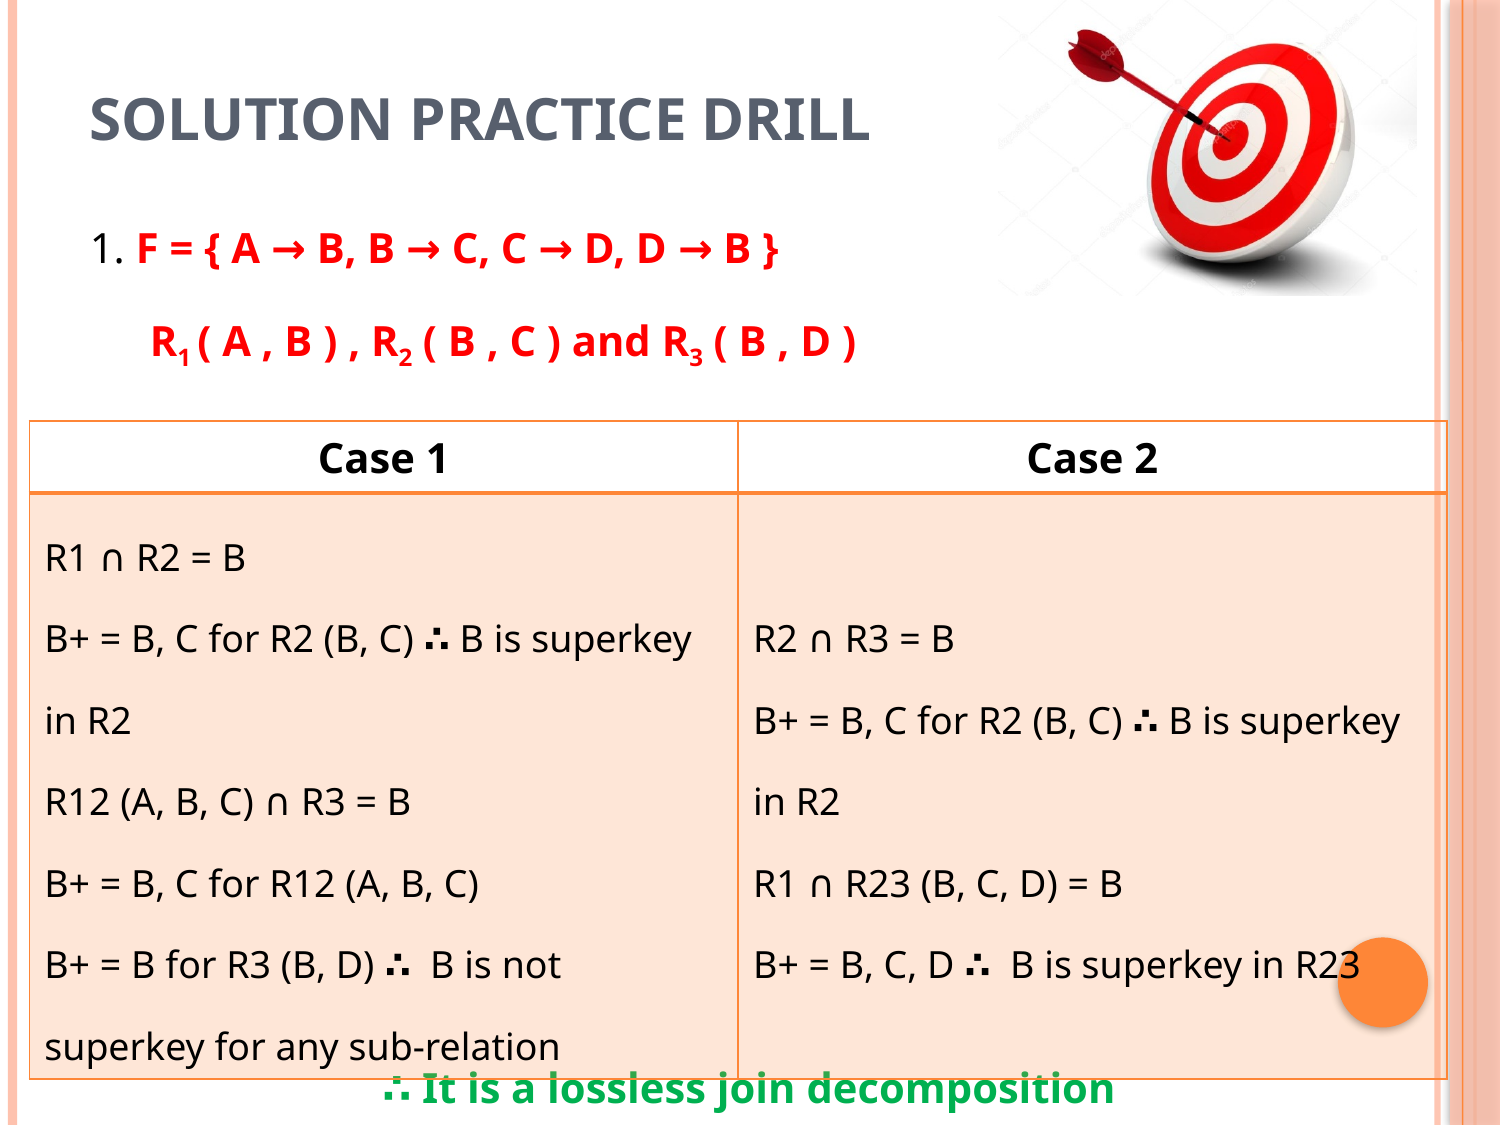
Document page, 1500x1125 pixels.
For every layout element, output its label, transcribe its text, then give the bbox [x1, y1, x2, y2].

picture [997, 0, 1418, 297]
title Solution Practice Drill [75, 0, 993, 160]
list 1. F = { A → B, B → C, C → D, D → B } R1 ( A , B ) , R2 ( B , C ) and R3 ( B , D ) ∴ It is a lossless join decomposition [75, 184, 1424, 420]
table_cell R1 ∩ R2 = B B+ = B, C for R2 (B, C) ∴ B is superkey in R2 R12 (A, B, C) ∩ R3 = B B+ = B, C for R12 (A, B, C) B+ = B for R3 (B, D) ∴ B is not superkey for any sub-relation [30, 495, 737, 1078]
table_header Case 2 [739, 422, 1446, 491]
table_cell R2 ∩ R3 = B B+ = B, C for R2 (B, C) ∴ B is superkey in R2 R1 ∩ R23 (B, C, D) = B B+ = B, C, D ∴ B is superkey in R23 [739, 495, 1446, 1078]
table_header Case 1 [30, 422, 737, 491]
